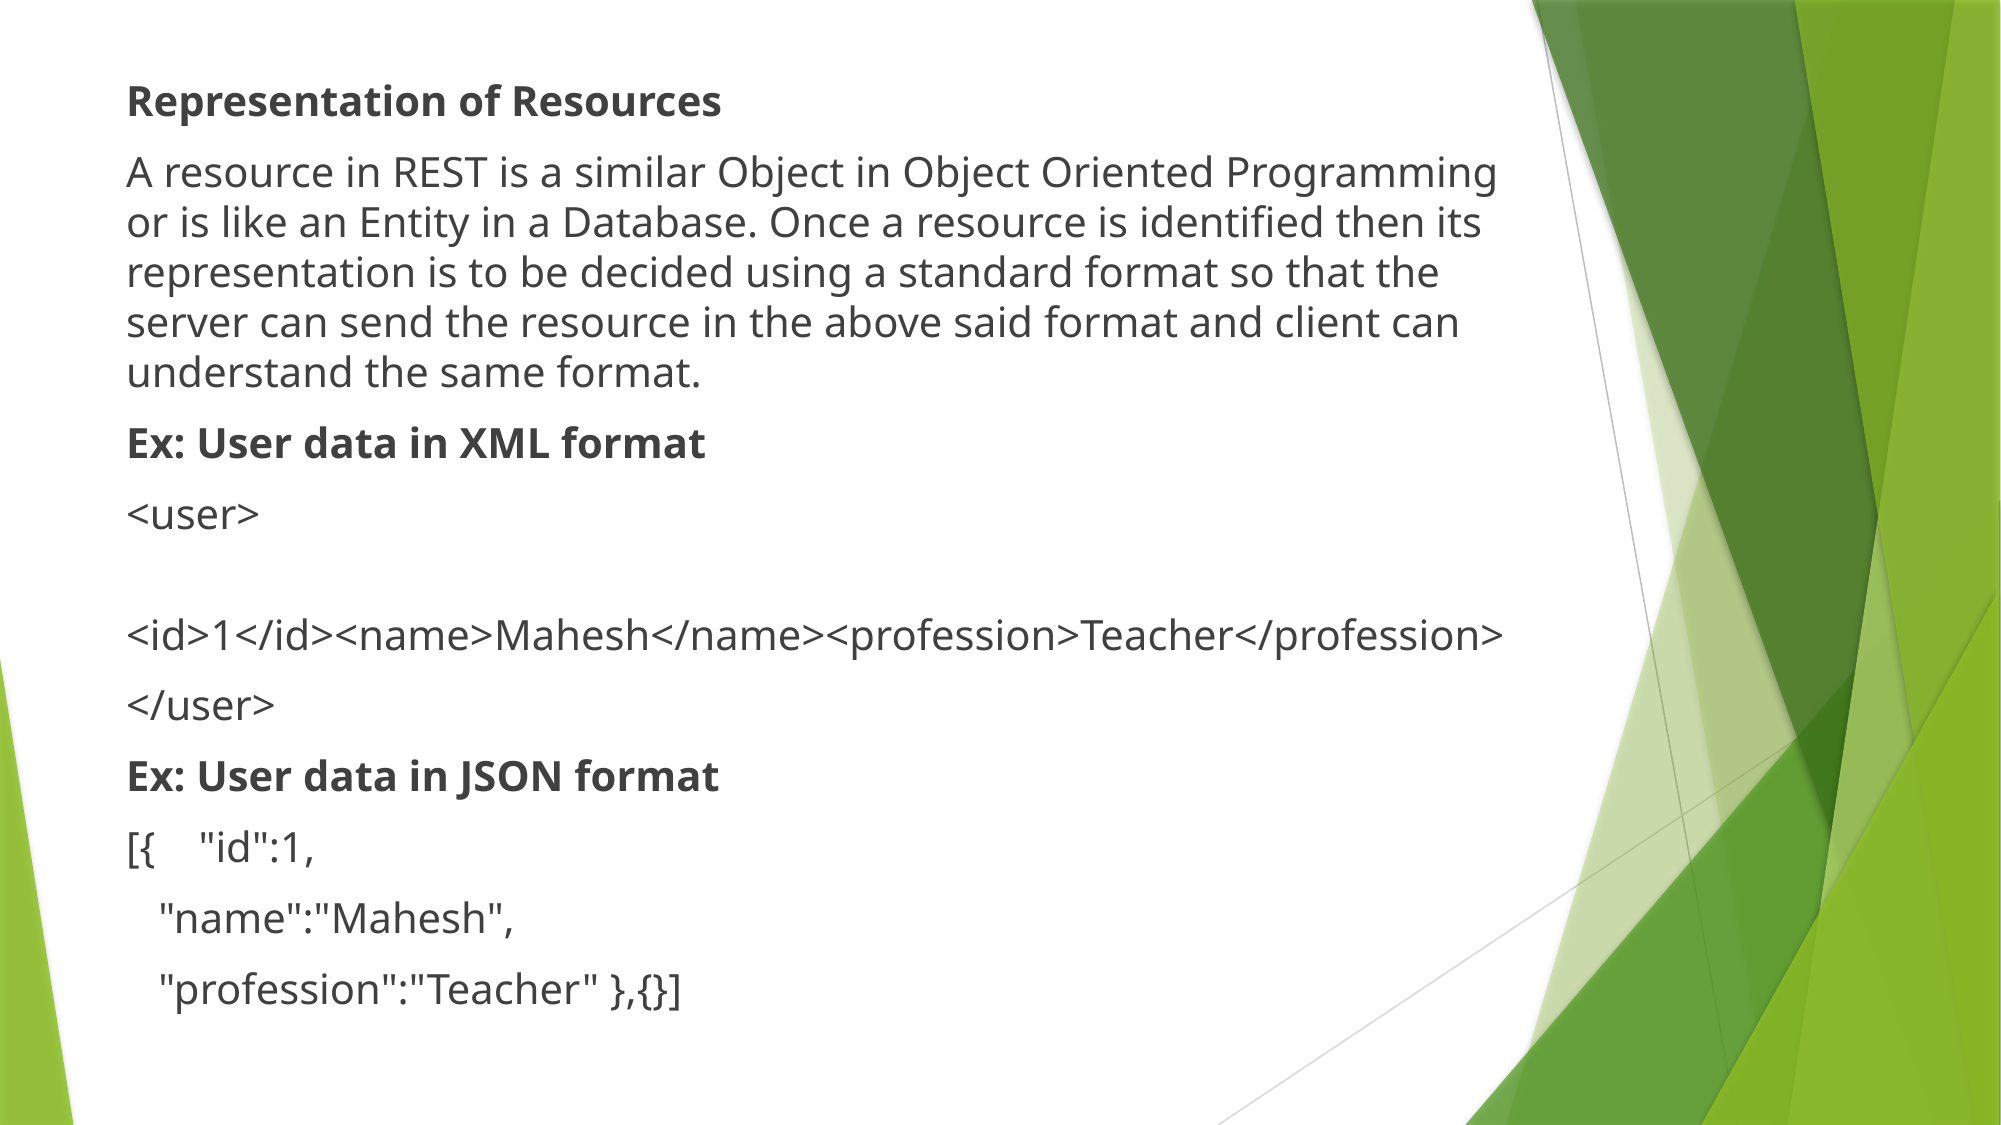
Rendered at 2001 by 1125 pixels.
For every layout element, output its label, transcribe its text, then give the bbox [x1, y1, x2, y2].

list Representation of Resources A resource in REST is a similar Object in Object Oriented Programming or is like an Entity in a Database. Once a resource is identified then its representation is to be decided using a standard format so that the server can send the resource in the above said format and client can understand the same format. Ex: User data in XML format <user> <id>1</id><name>Mahesh</name><profession>Teacher</profession> </user> Ex: User data in JSON format [{ "id":1, "name":"Mahesh", "profession":"Teacher" },{}] [111, 67, 1522, 992]
